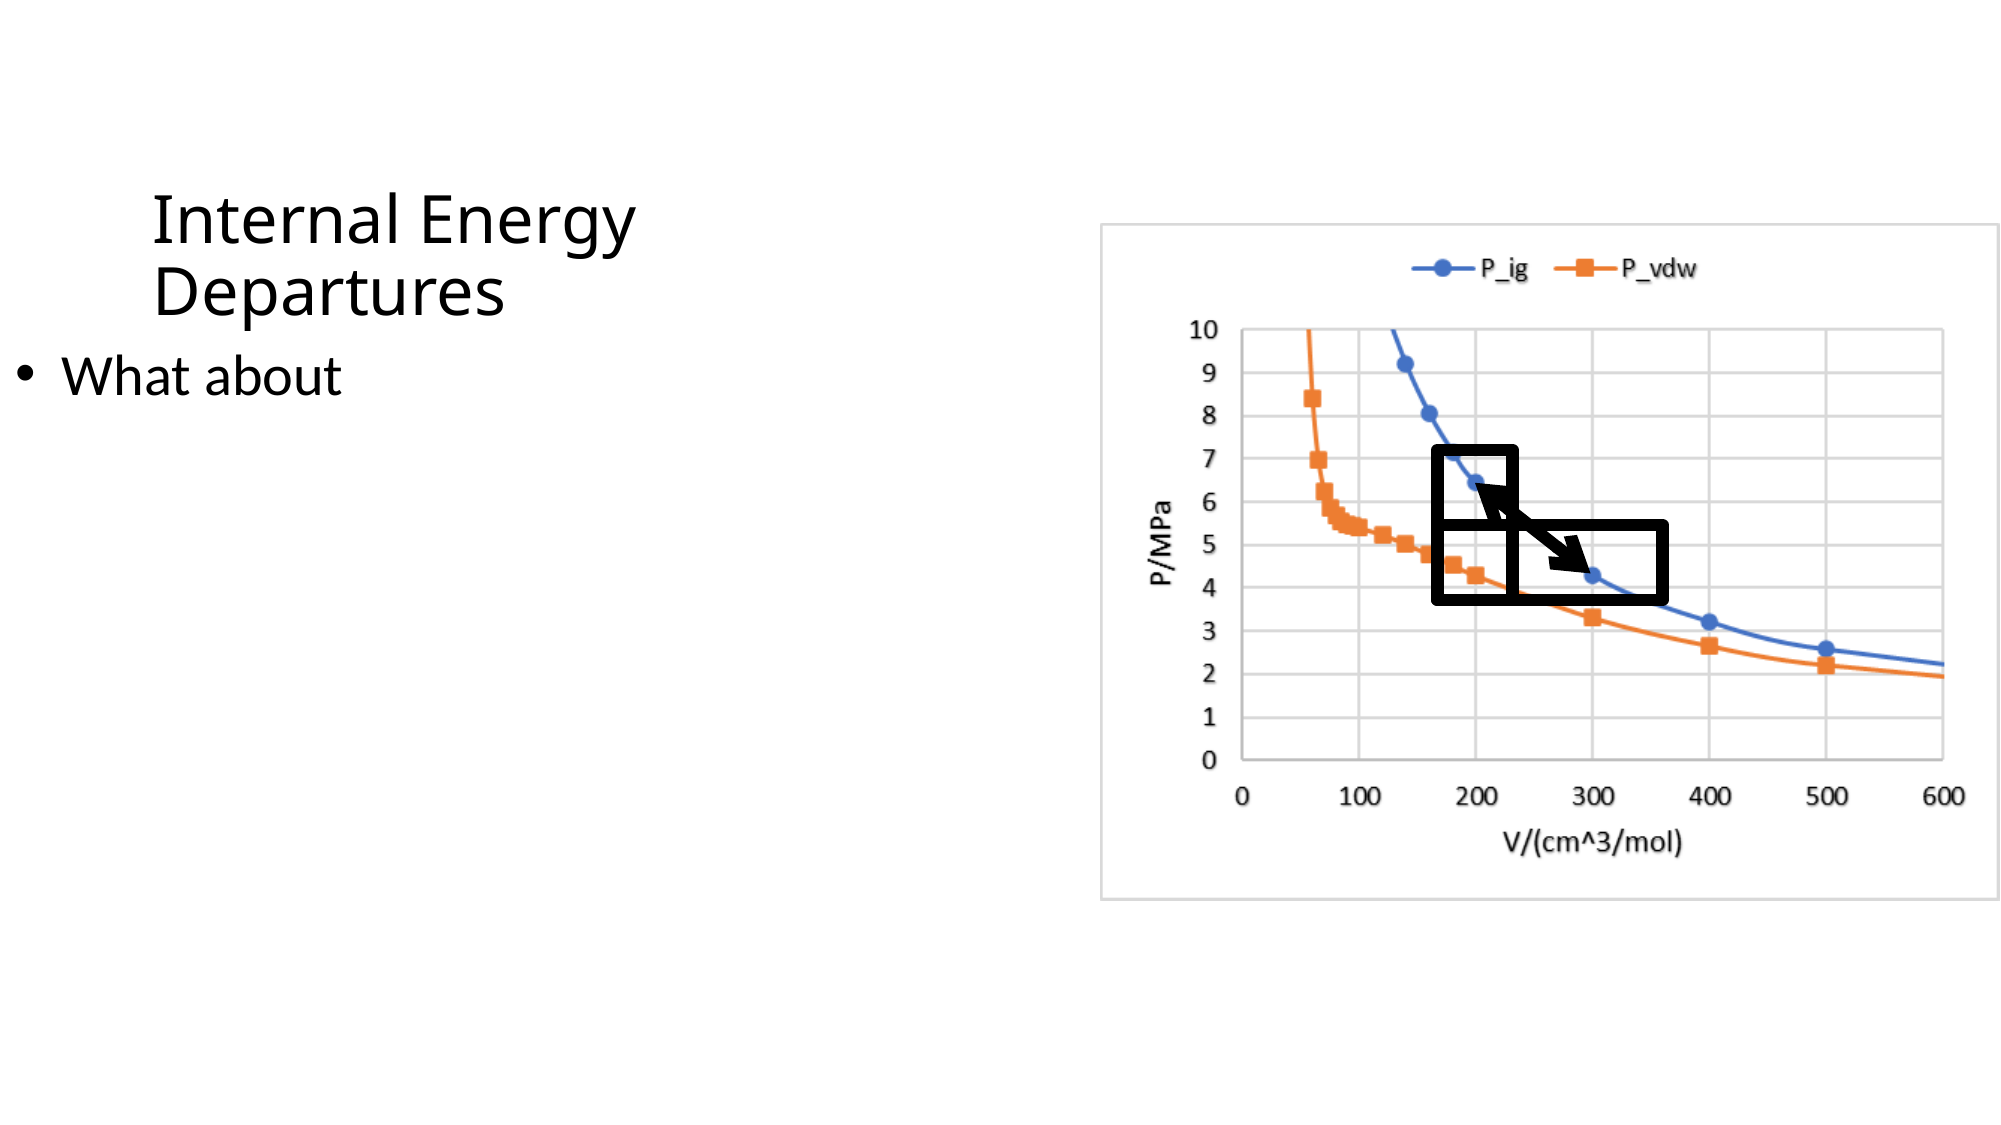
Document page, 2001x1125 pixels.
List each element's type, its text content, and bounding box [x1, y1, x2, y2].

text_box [1474, 482, 1591, 574]
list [1099, 223, 2000, 901]
title Internal Energy Departures [137, 75, 783, 338]
